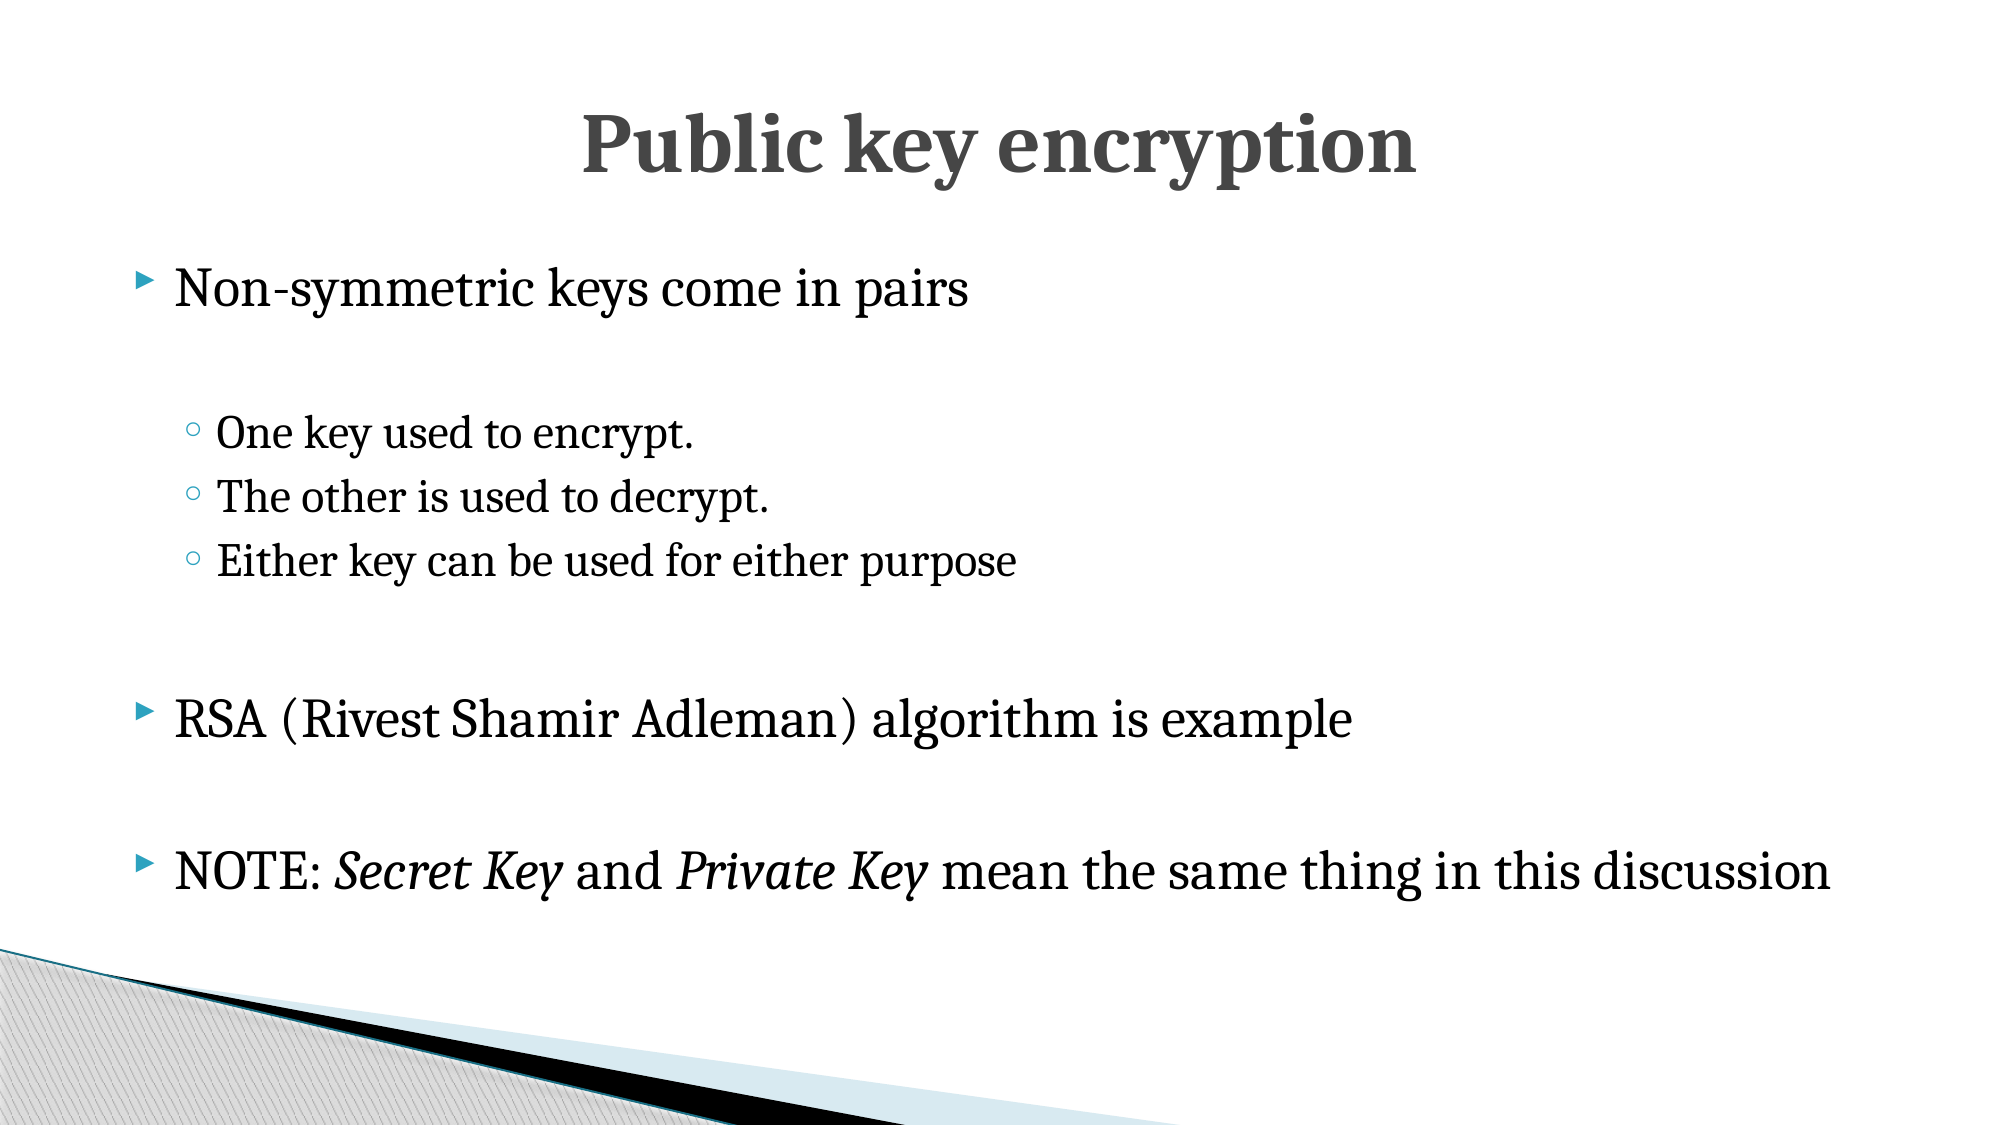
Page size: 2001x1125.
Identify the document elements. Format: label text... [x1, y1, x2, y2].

title Public key encryption [99, 45, 1900, 233]
list Non-symmetric keys come in pairs One key used to encrypt. The other is used to decrypt. Either key can be used for either purpose RSA (Rivest Shamir Adleman) algorithm is example NOTE: Secret Key and Private Key mean the same thing in this discussion [99, 243, 1900, 986]
